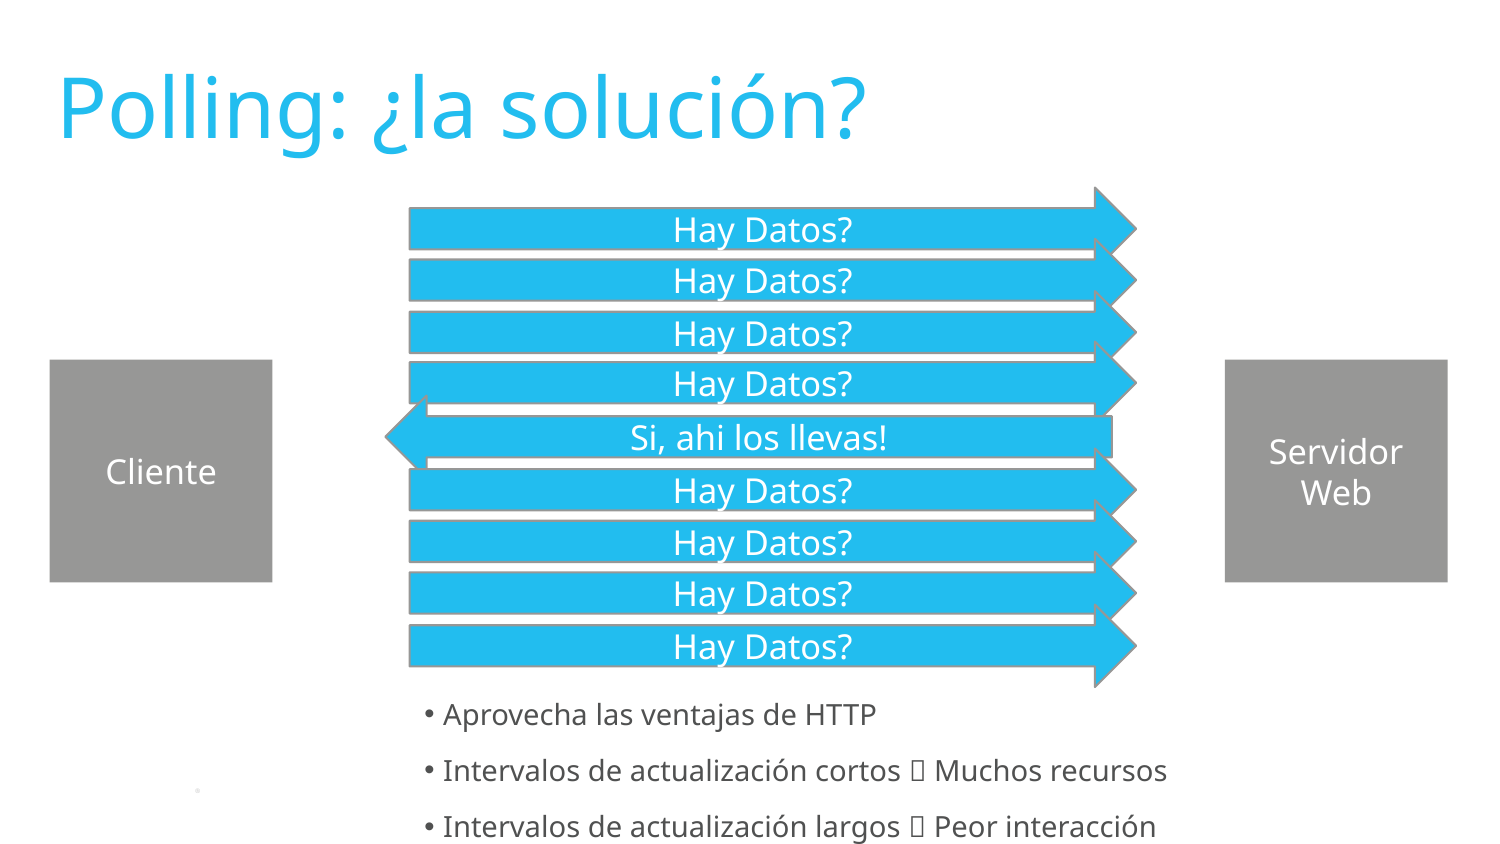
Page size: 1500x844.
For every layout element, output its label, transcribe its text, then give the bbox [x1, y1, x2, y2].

text_box Hay Datos? [408, 186, 1137, 254]
text_box Hay Datos? [408, 603, 1137, 679]
text_box Cliente [49, 358, 273, 583]
text_box Hay Datos? [408, 237, 1137, 306]
text_box Servidor Web [1224, 358, 1449, 583]
text_box Aprovecha las ventajas de HTTP Intervalos de actualización cortos  Muchos recursos Intervalos de actualización largos  Peor interacción [409, 679, 1500, 844]
text_box Hay Datos? [408, 290, 1137, 357]
text_box Hay Datos? [408, 340, 1137, 415]
text_box Si, ahi los llevas! [384, 394, 1113, 468]
title Polling: ¿la solución? [56, 49, 1428, 150]
text_box Hay Datos? [408, 550, 1137, 619]
text_box Hay Datos? [408, 447, 1137, 515]
text_box Hay Datos? [408, 499, 1137, 567]
